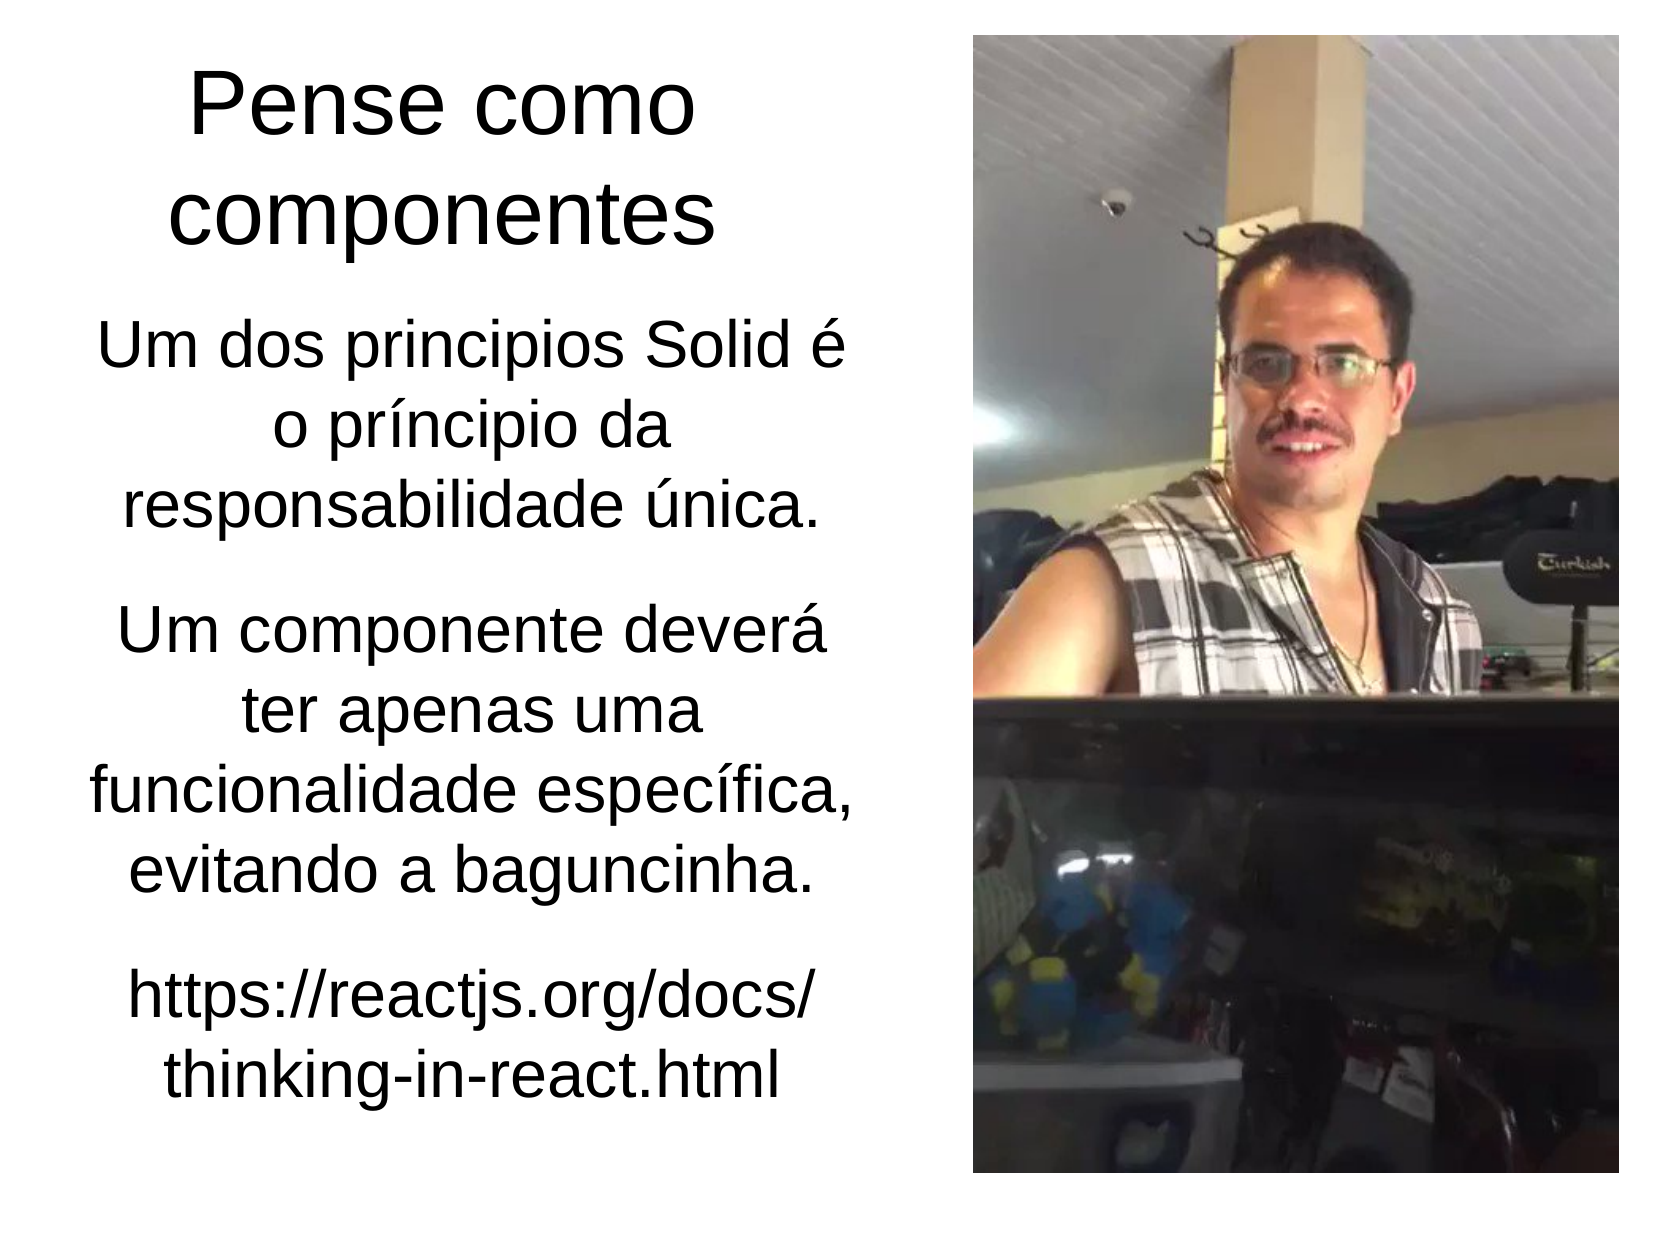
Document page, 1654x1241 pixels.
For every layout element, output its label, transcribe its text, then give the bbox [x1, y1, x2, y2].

picture [973, 35, 1619, 1173]
text_box Um dos principios Solid é o príncipio da responsabilidade única. Um componente deverá ter apenas uma funcionalidade específica, evitando a baguncinha. https://reactjs.org/docs/thinking-in-react.html [82, 290, 863, 1122]
text_box Pense como componentes [82, 49, 804, 257]
